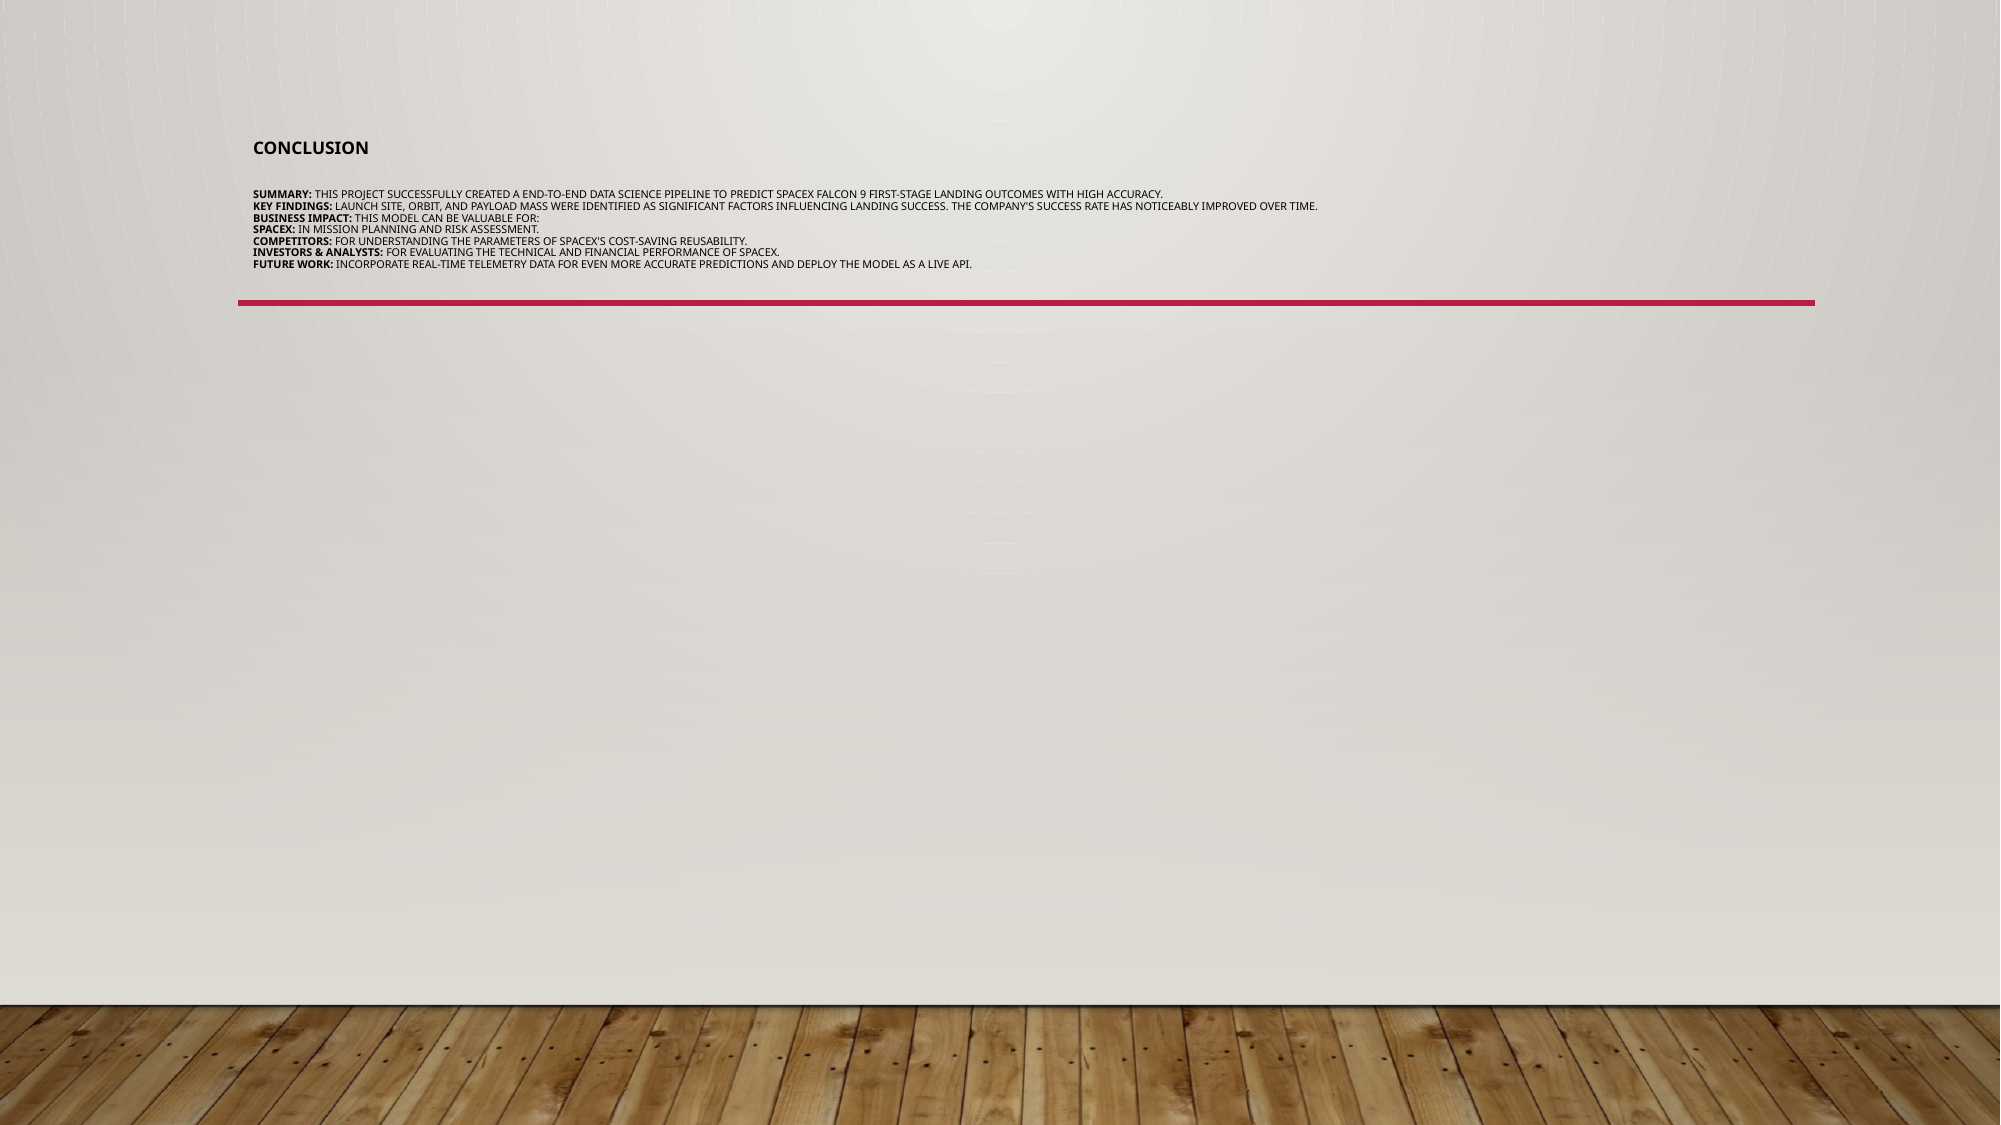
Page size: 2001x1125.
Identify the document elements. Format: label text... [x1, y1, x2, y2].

picture [0, 1005, 2000, 1125]
title Conclusion Summary: This project successfully created a end-to-end data science pipeline to predict SpaceX Falcon 9 first-stage landing outcomes with high accuracy. Key Findings: Launch site, orbit, and payload mass were identified as significant factors influencing landing success. The company's success rate has noticeably improved over time. Business Impact: This model can be valuable for: SpaceX: In mission planning and risk assessment. Competitors: For understanding the parameters of SpaceX's cost-saving reusability. Investors & Analysts: For evaluating the technical and financial performance of SpaceX. Future Work: Incorporate real-time telemetry data for even more accurate predictions and deploy the model as a live API. [238, 131, 1814, 305]
